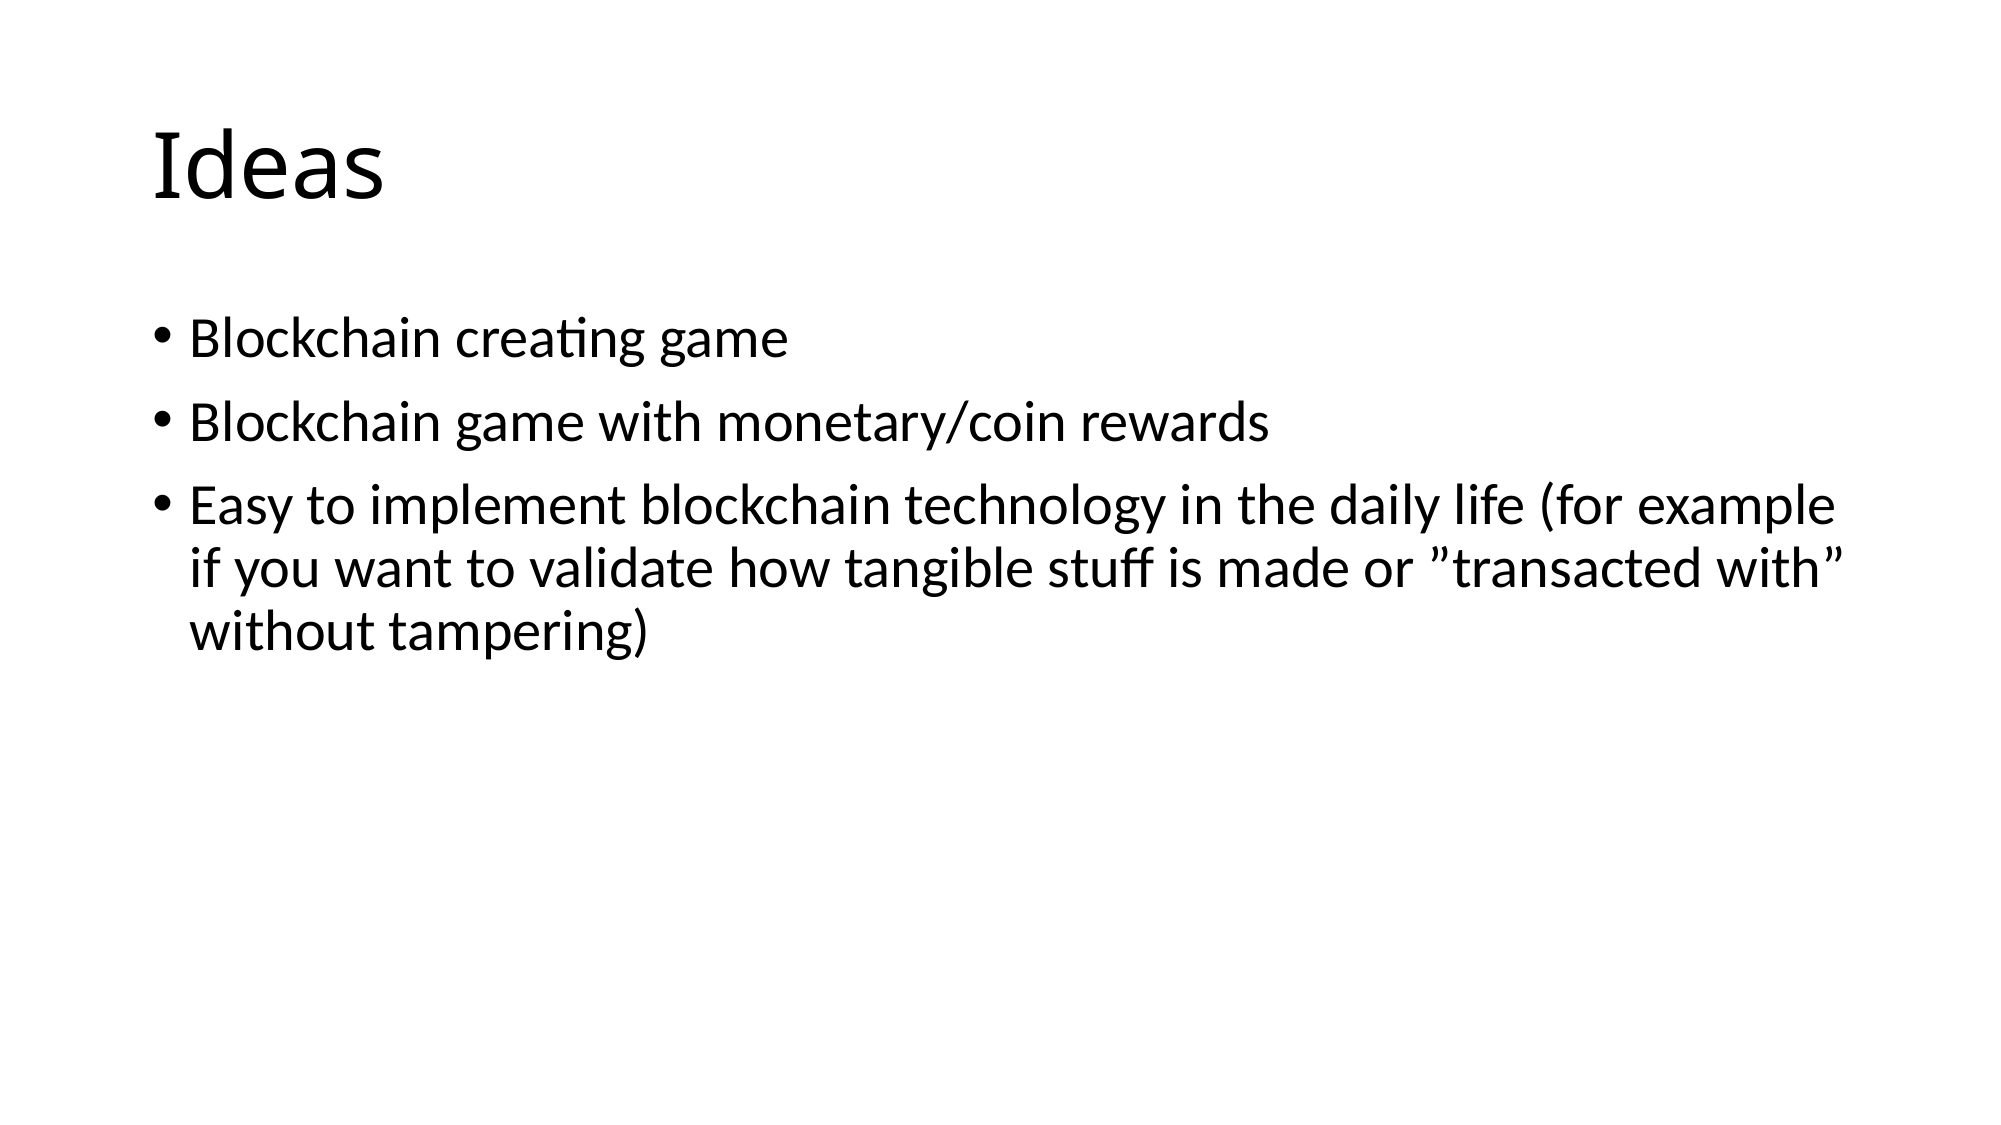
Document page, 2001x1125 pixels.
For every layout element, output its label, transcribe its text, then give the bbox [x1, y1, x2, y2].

list Blockchain creating game Blockchain game with monetary/coin rewards Easy to implement blockchain technology in the daily life (for example if you want to validate how tangible stuff is made or ”transacted with” without tampering) [137, 299, 1863, 1014]
title Ideas [137, 59, 1863, 278]
